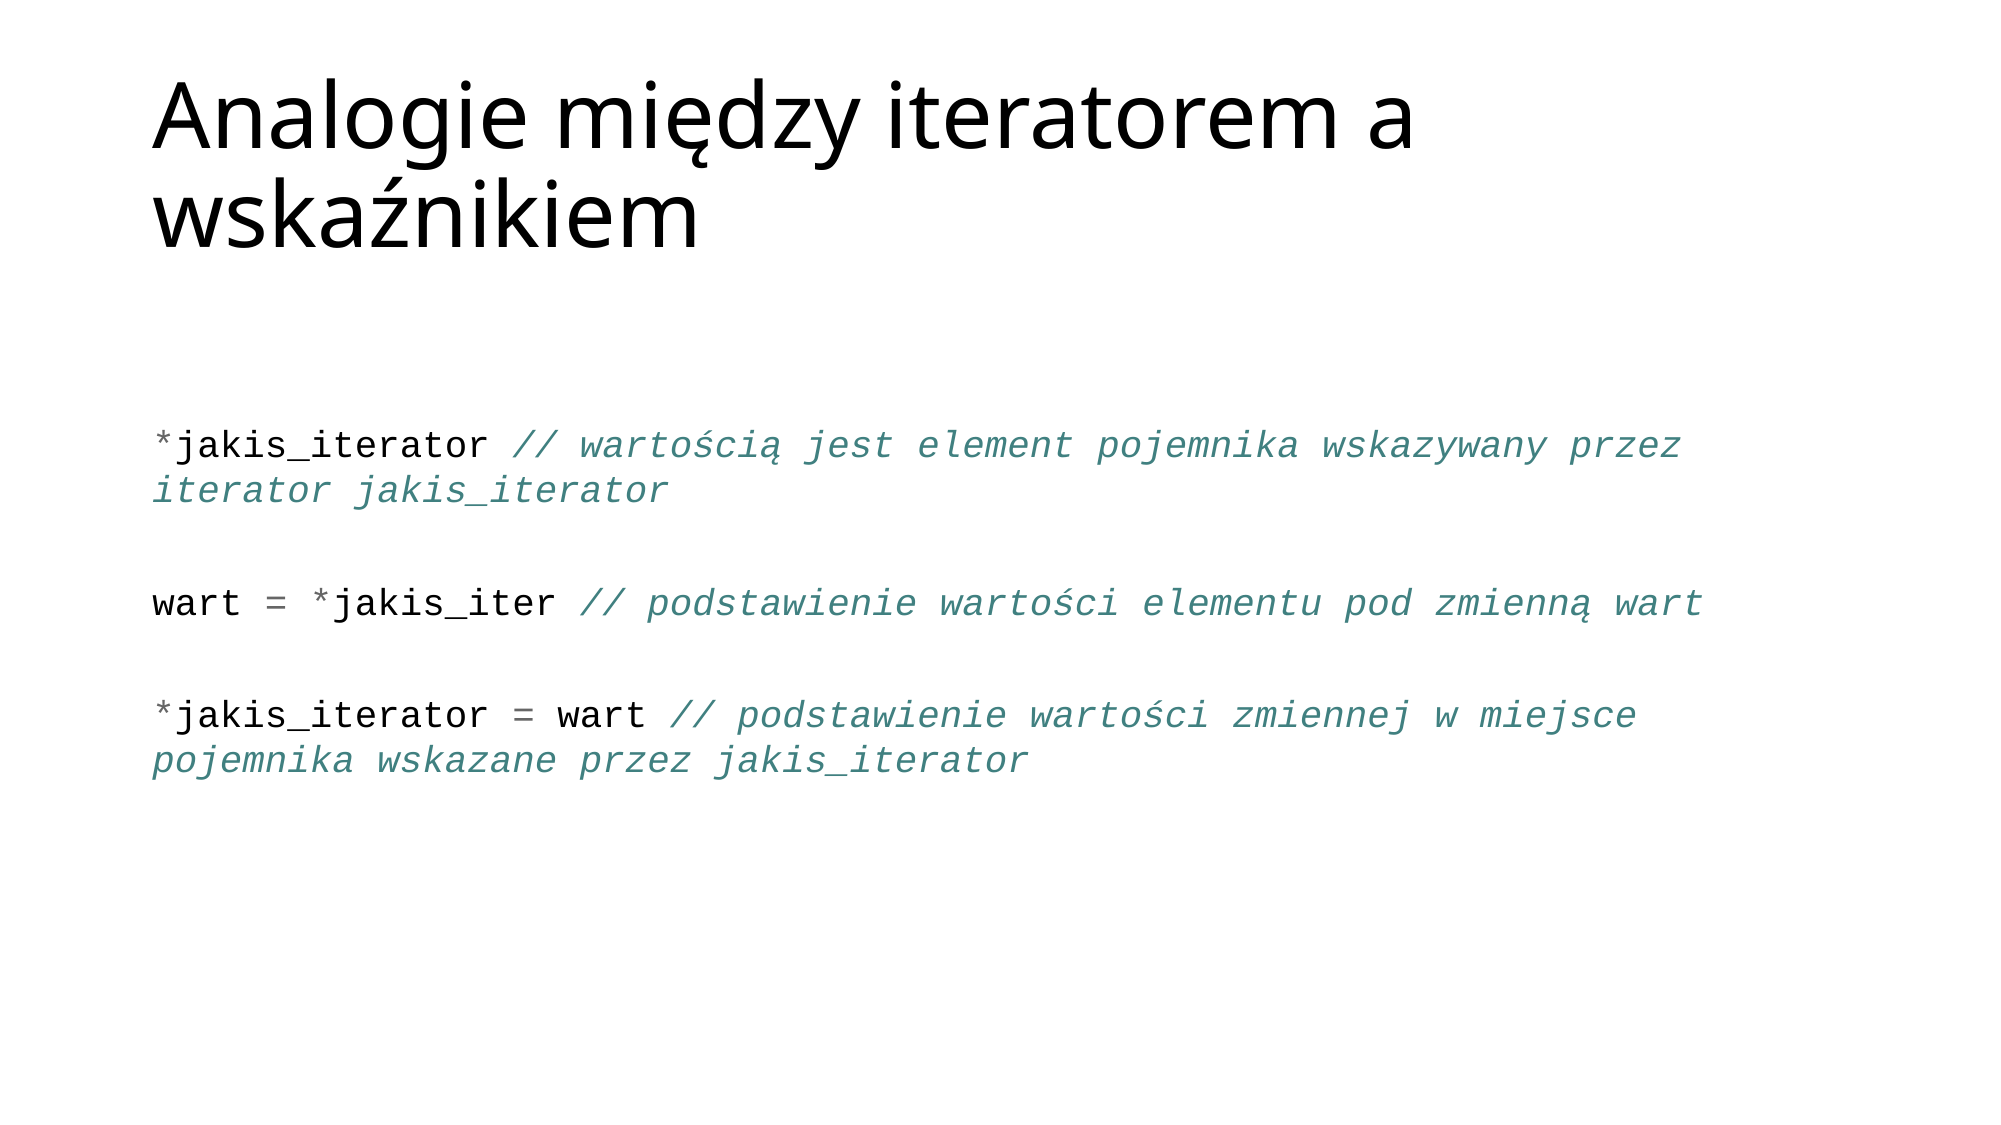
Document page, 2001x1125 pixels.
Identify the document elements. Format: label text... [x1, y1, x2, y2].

title Analogie między iteratorem a wskaźnikiem [137, 59, 1863, 278]
list *jakis_iterator // wartością jest element pojemnika wskazywany przez iterator jakis_iterator wart = *jakis_iter // podstawienie wartości elementu pod zmienną wart *jakis_iterator = wart // podstawienie wartości zmiennej w miejsce pojemnika wskazane przez jakis_iterator [136, 273, 1846, 927]
